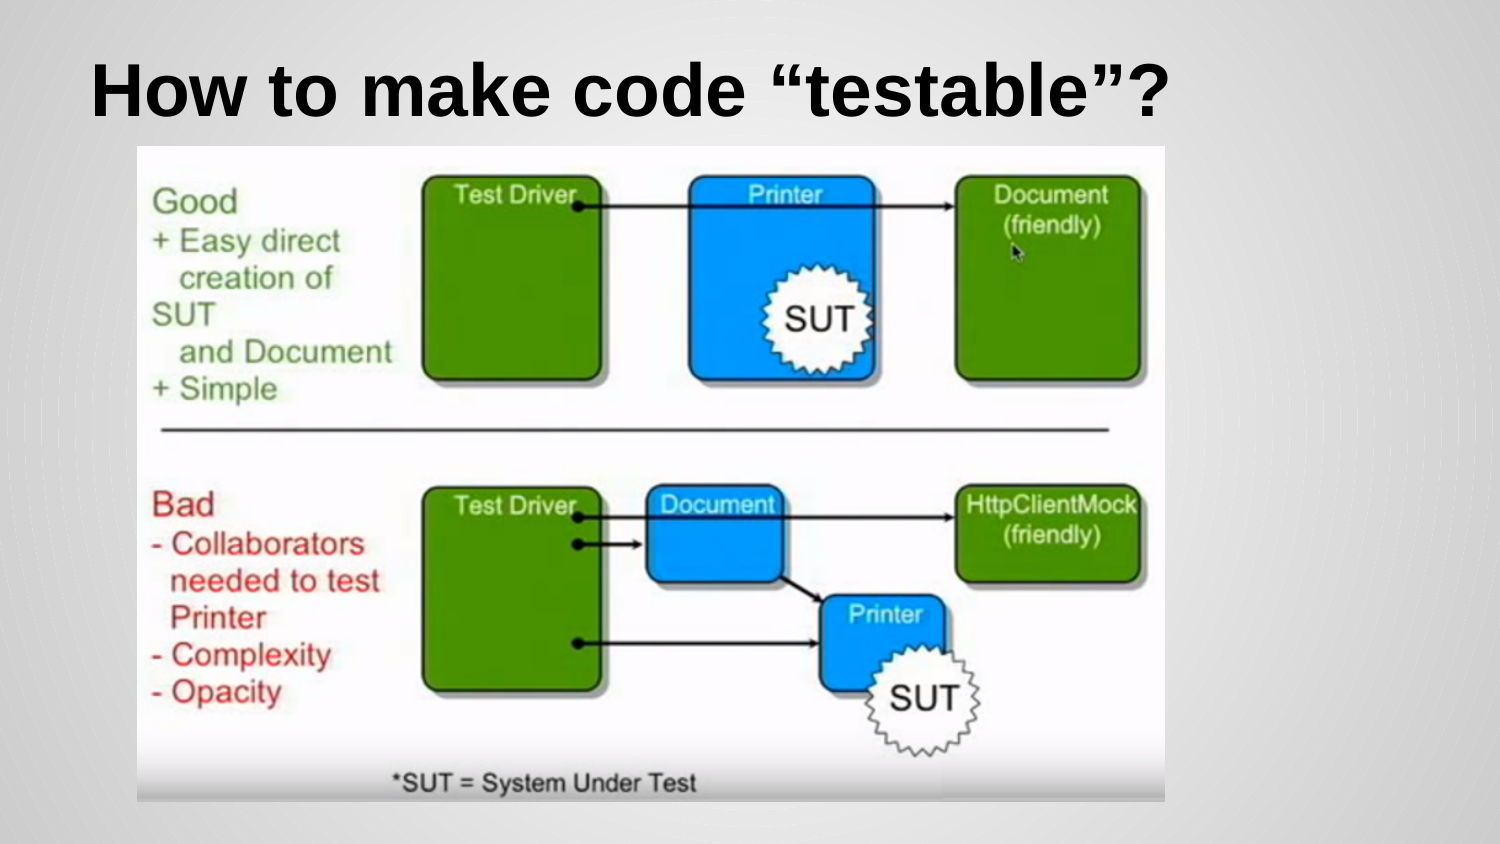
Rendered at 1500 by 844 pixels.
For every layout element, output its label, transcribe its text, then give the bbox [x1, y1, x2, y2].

title How to make code “testable”? [75, 31, 1425, 147]
picture [137, 146, 1165, 802]
